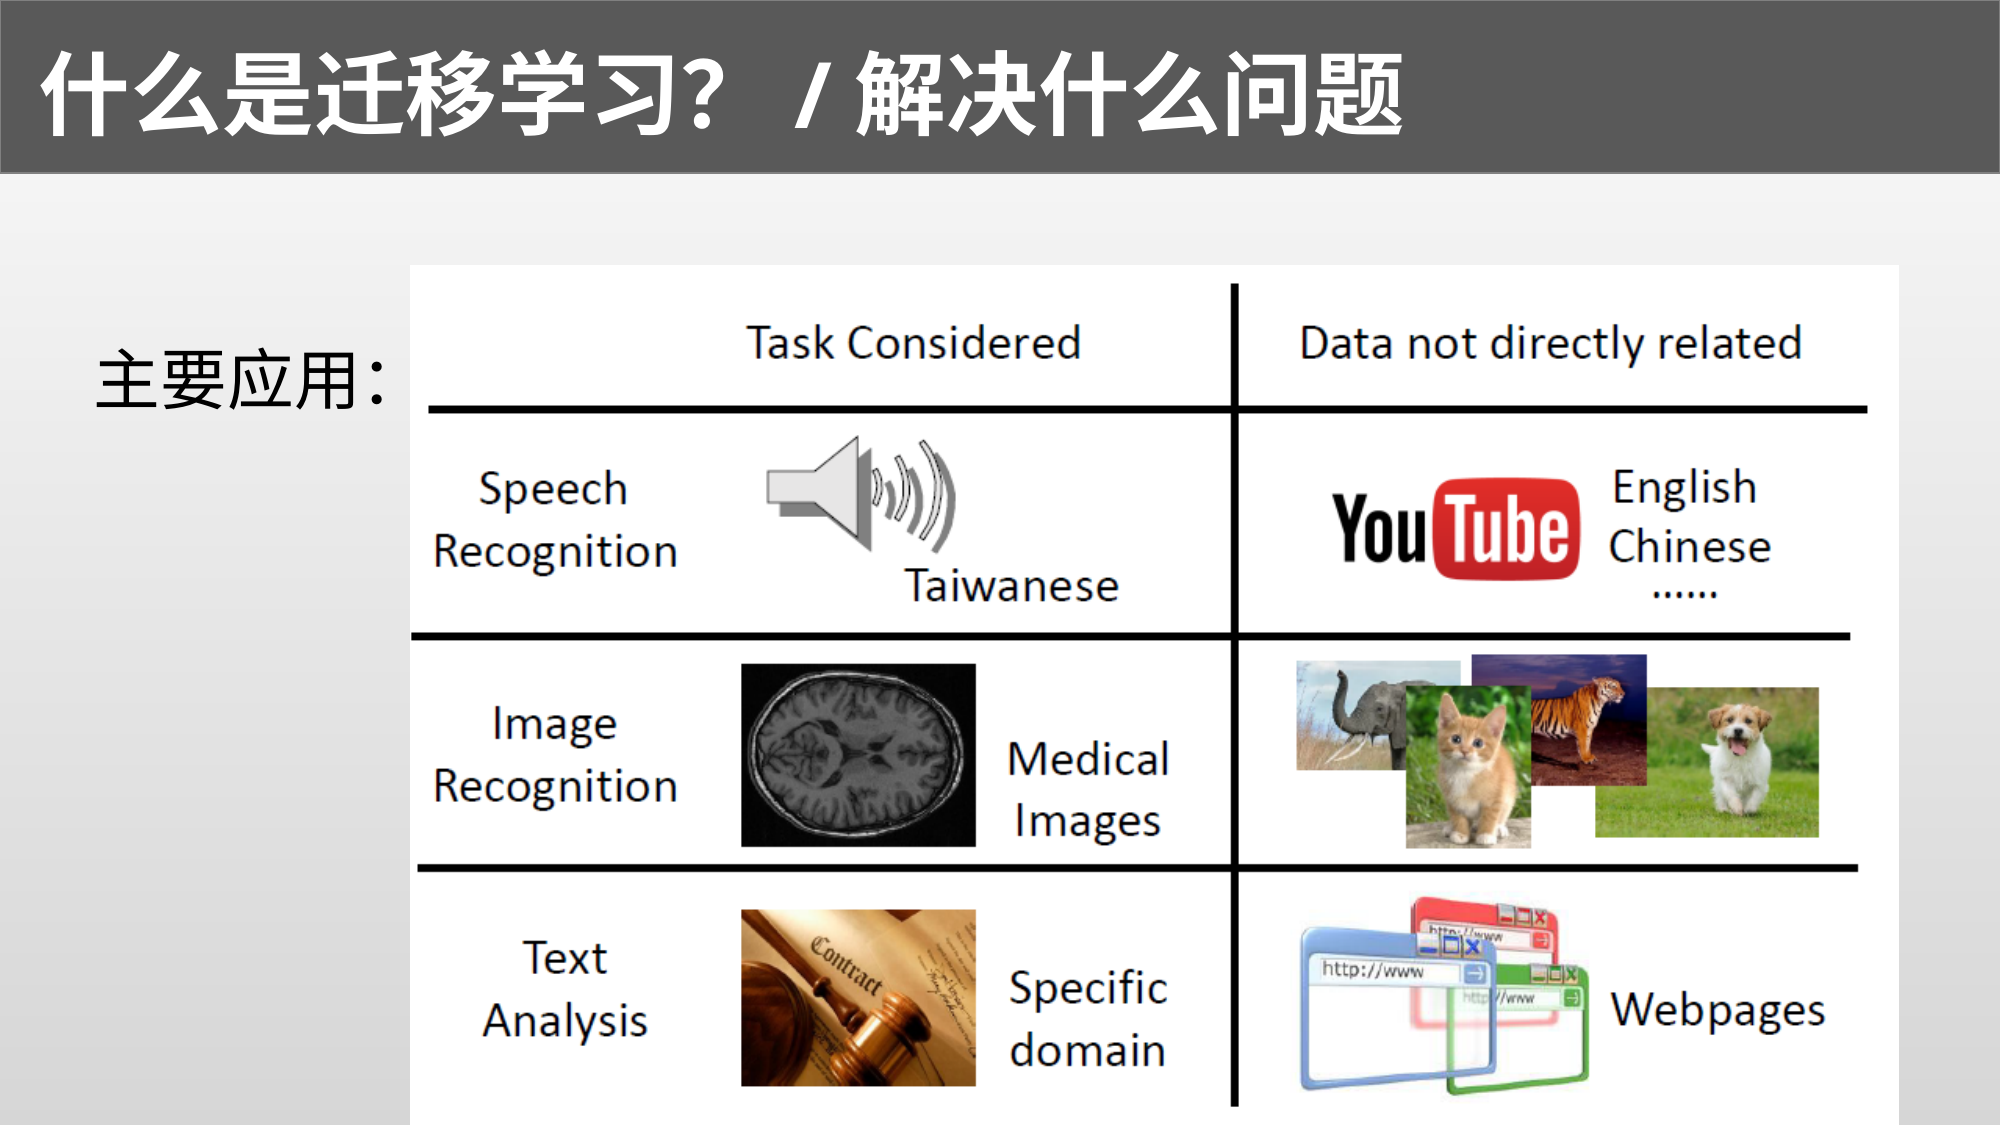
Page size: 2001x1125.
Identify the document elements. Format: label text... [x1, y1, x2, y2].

picture [410, 265, 1899, 1125]
text_box [0, 0, 2000, 174]
text_box 什么是迁移学习？/解决什么问题 [24, 29, 1976, 155]
text_box 主要应用： [79, 290, 410, 666]
